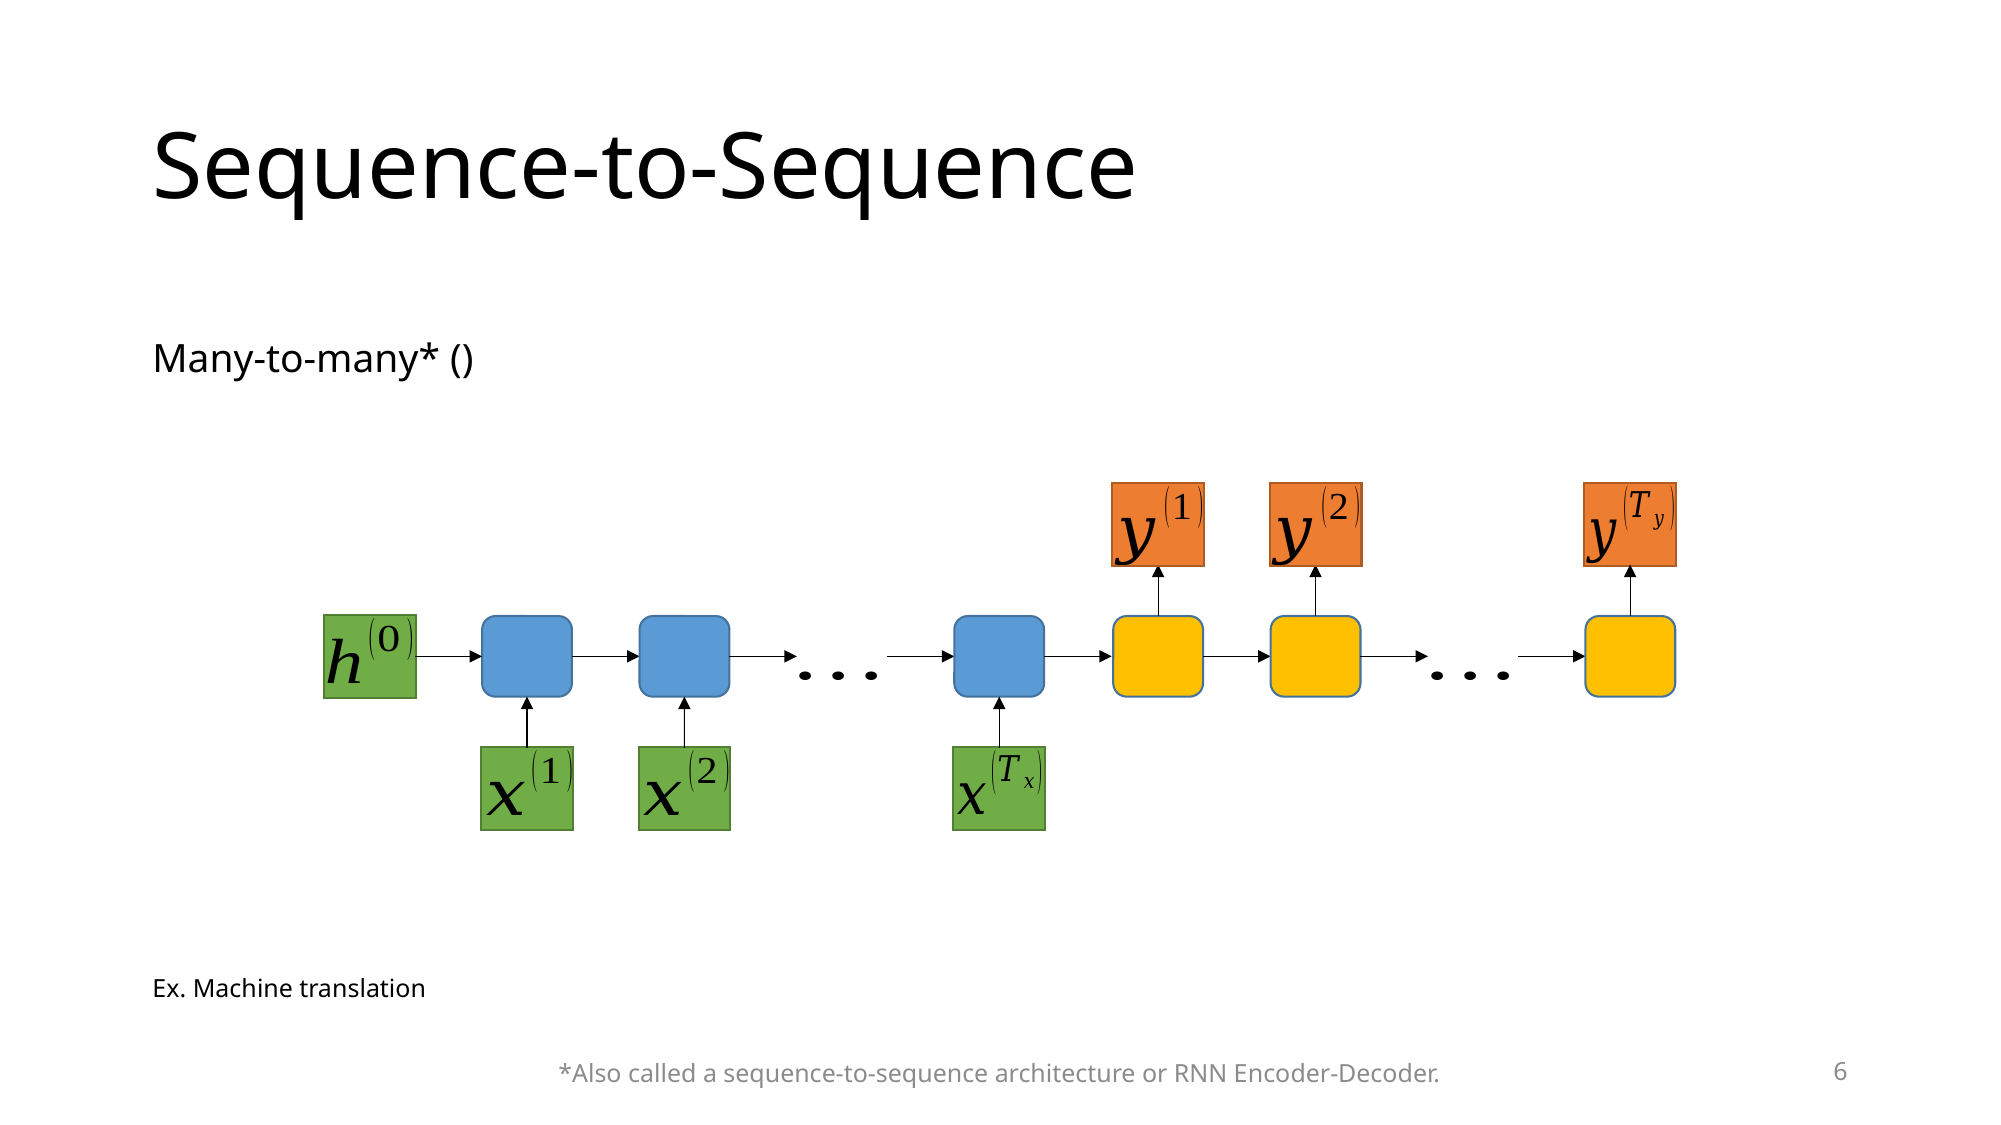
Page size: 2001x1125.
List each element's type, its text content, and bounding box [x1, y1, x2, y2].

title Sequence-to-Sequence [137, 59, 1863, 278]
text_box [324, 484, 1676, 829]
footer *Also called a sequence-to-sequence architecture or RNN Encoder-Decoder. [137, 1042, 1863, 1103]
